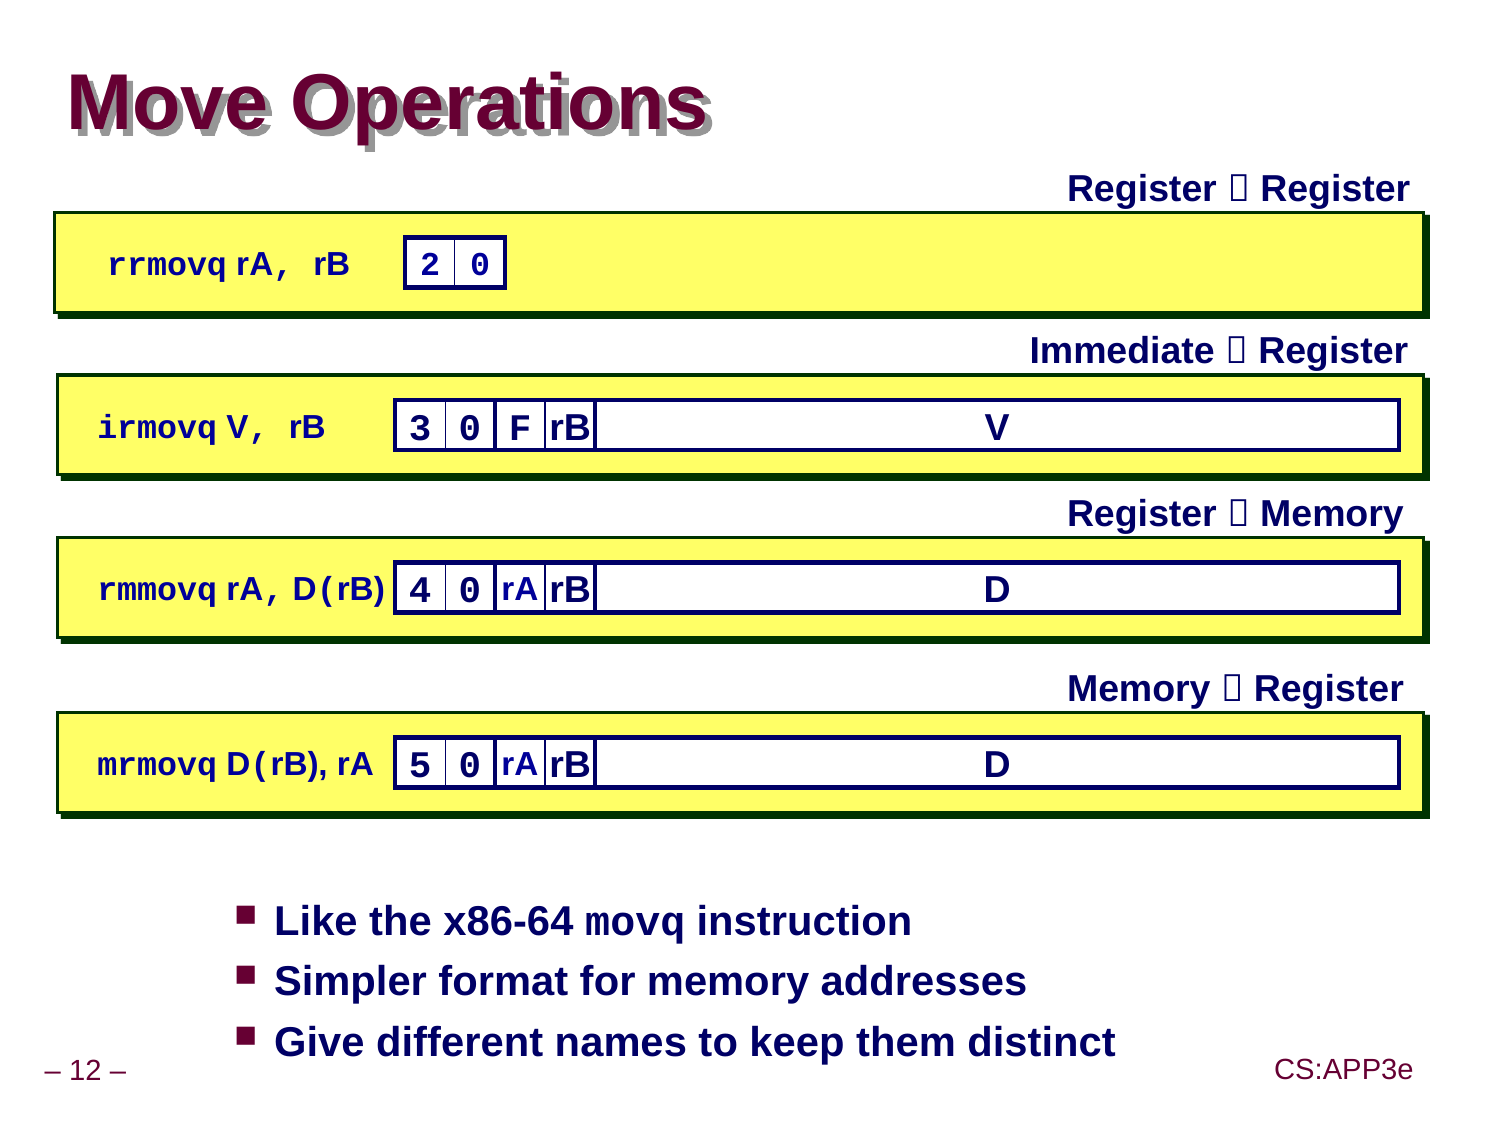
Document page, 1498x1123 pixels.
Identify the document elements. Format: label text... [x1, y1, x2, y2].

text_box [394, 399, 496, 451]
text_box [494, 737, 596, 788]
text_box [404, 237, 506, 288]
text_box V [596, 399, 1399, 450]
text_box D [597, 737, 1399, 788]
text_box [54, 212, 1424, 313]
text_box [394, 562, 492, 613]
text_box D [597, 562, 1399, 613]
text_box rmmovq rA, D(rB) [82, 562, 392, 613]
list Like the x86-64 movq instruction Simpler format for memory addresses Give different names to keep them distinct [137, 886, 1401, 1093]
text_box [57, 537, 1424, 638]
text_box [394, 737, 492, 788]
text_box Register  Memory [1059, 486, 1412, 542]
text_box Immediate  Register [1022, 323, 1416, 380]
text_box Memory  Register [1059, 661, 1412, 717]
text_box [496, 399, 596, 451]
text_box [57, 375, 1424, 475]
text_box rrmovq rA, rB [92, 237, 402, 288]
text_box mrmovq D(rB), rA [82, 737, 392, 788]
title Move Operations [66, 40, 1495, 169]
text_box irmovq V, rB [82, 399, 393, 450]
text_box [57, 712, 1424, 813]
text_box Register  Register [1059, 161, 1418, 217]
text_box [494, 562, 596, 613]
